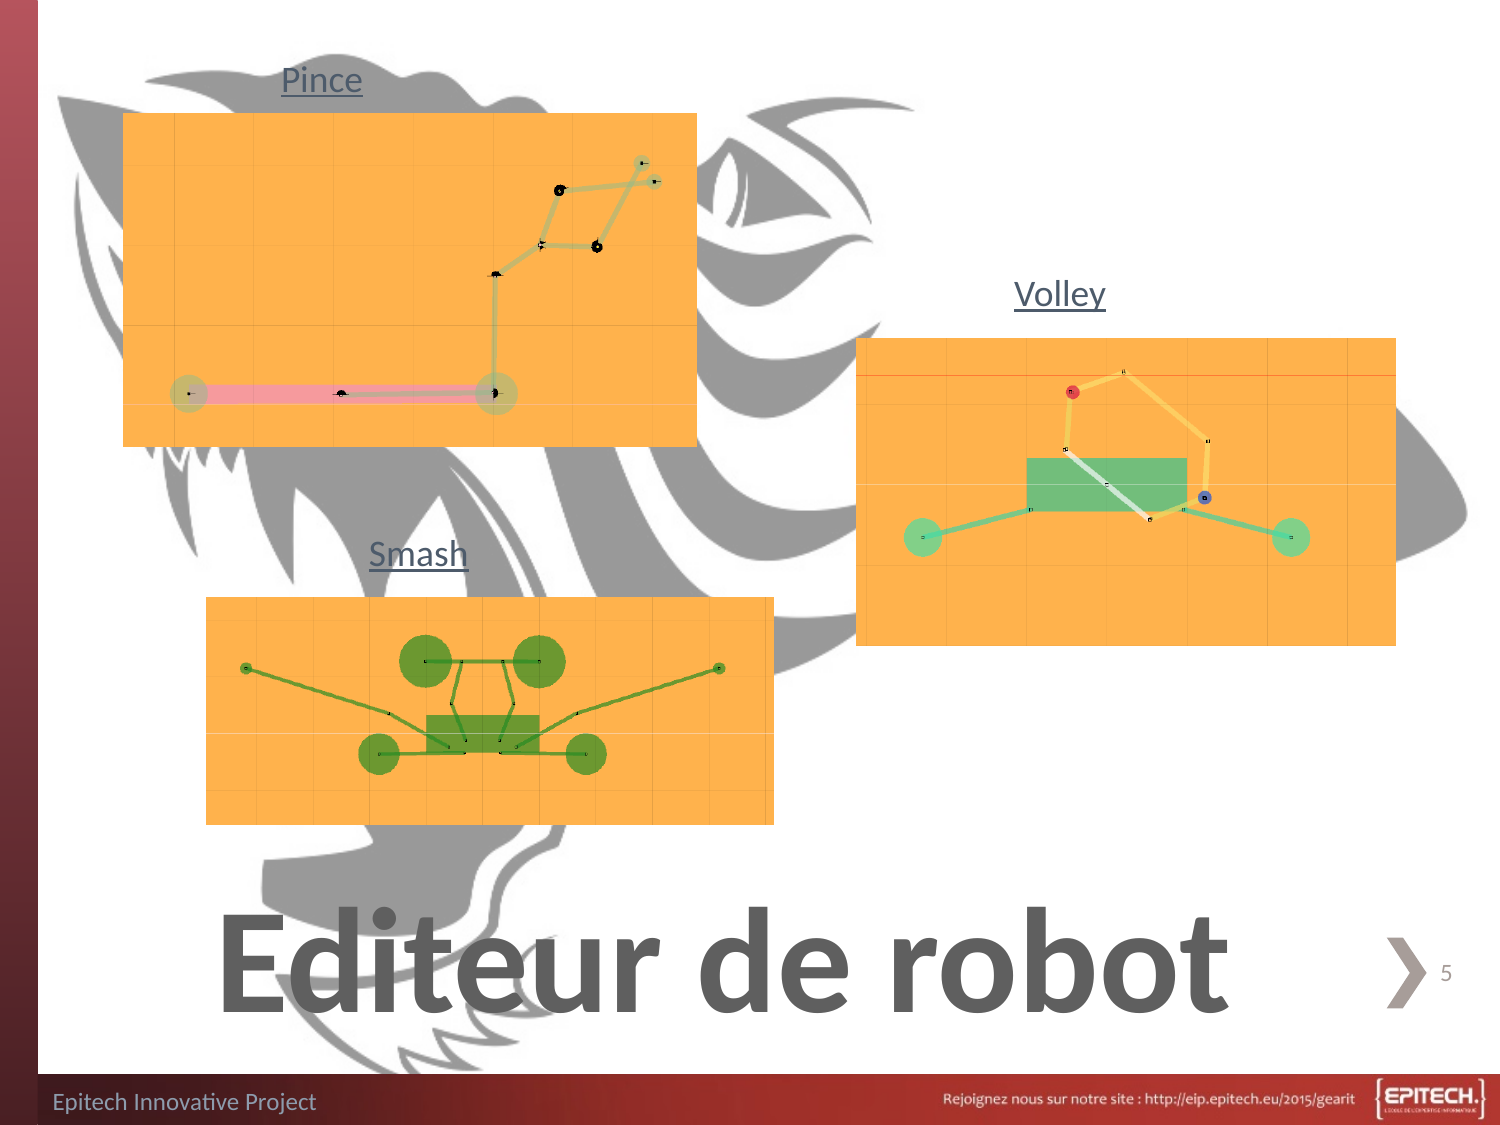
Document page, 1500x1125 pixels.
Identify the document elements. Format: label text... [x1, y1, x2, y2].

title Editeur de robot [200, 862, 1388, 1050]
text_box Smash [354, 521, 626, 582]
picture [206, 597, 774, 825]
text_box Volley [999, 261, 1272, 322]
footer Epitech Innovative Project [37, 1074, 1500, 1125]
slide_number 5 [1425, 941, 1488, 1002]
text_box Pince [266, 47, 538, 108]
picture [855, 337, 1397, 646]
picture [123, 113, 697, 447]
